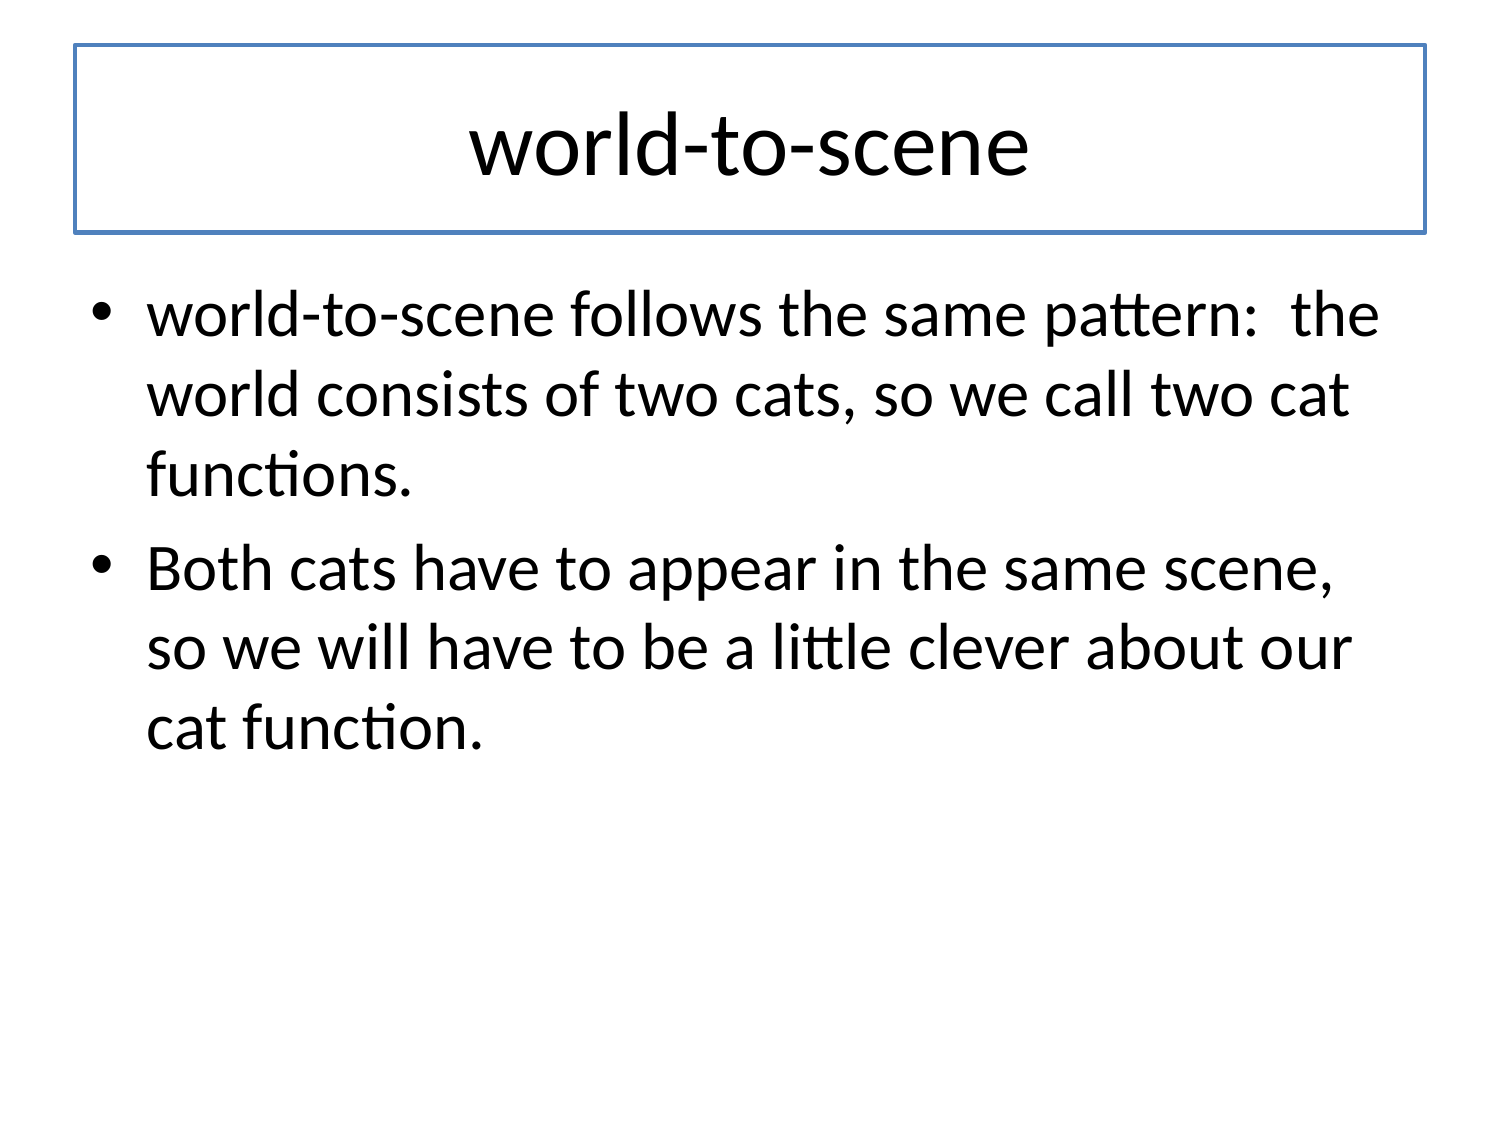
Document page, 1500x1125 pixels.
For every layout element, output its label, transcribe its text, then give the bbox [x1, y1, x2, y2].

list world-to-scene follows the same pattern: the world consists of two cats, so we call two cat functions. Both cats have to appear in the same scene, so we will have to be a little clever about our cat function. [75, 262, 1425, 1005]
title world-to-scene [73, 43, 1427, 235]
